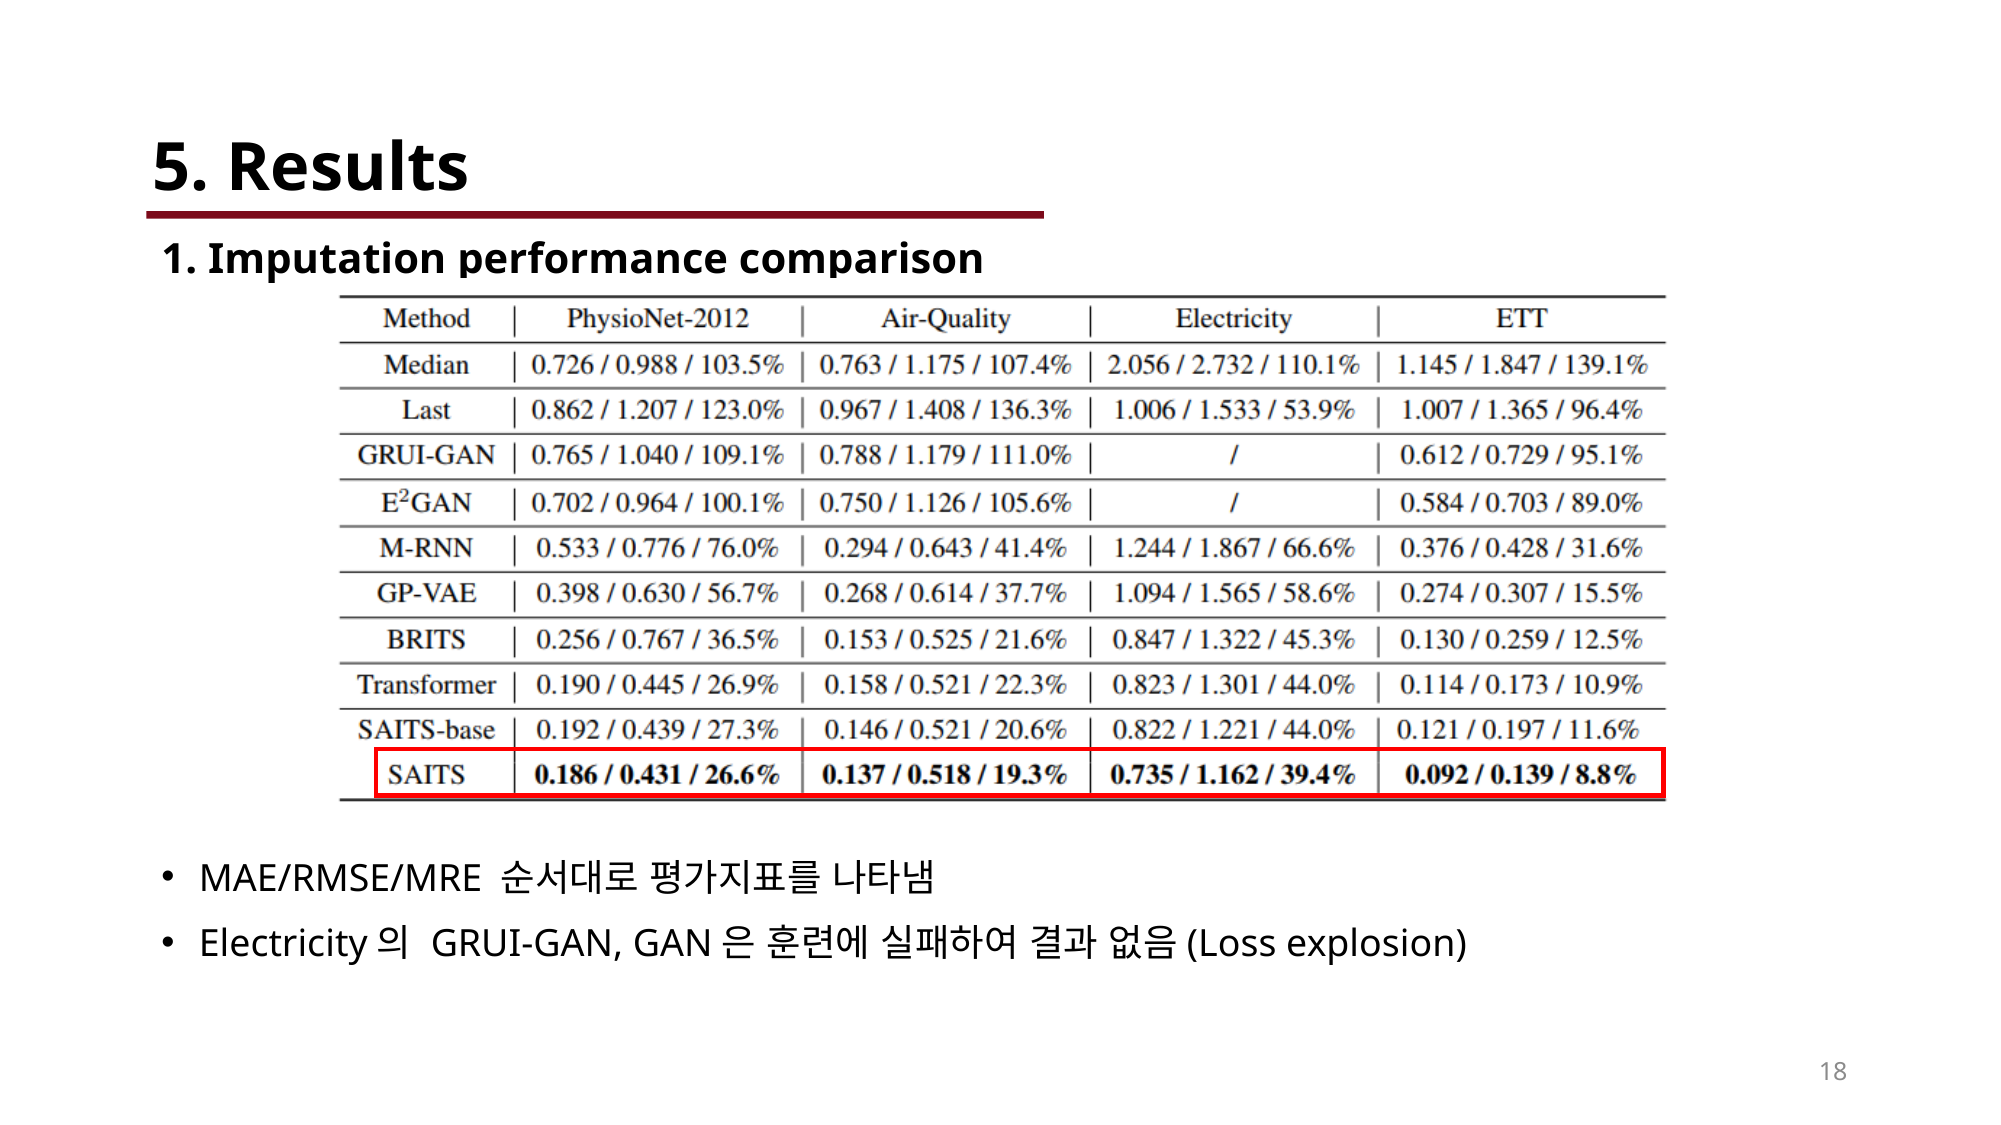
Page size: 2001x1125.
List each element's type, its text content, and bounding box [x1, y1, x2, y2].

text_box 1. Imputation performance comparison [146, 230, 1872, 303]
picture [314, 278, 1686, 816]
text_box [145, 210, 1045, 220]
title 5. Results [137, 37, 1863, 301]
slide_number 18 [1412, 1042, 1863, 1103]
